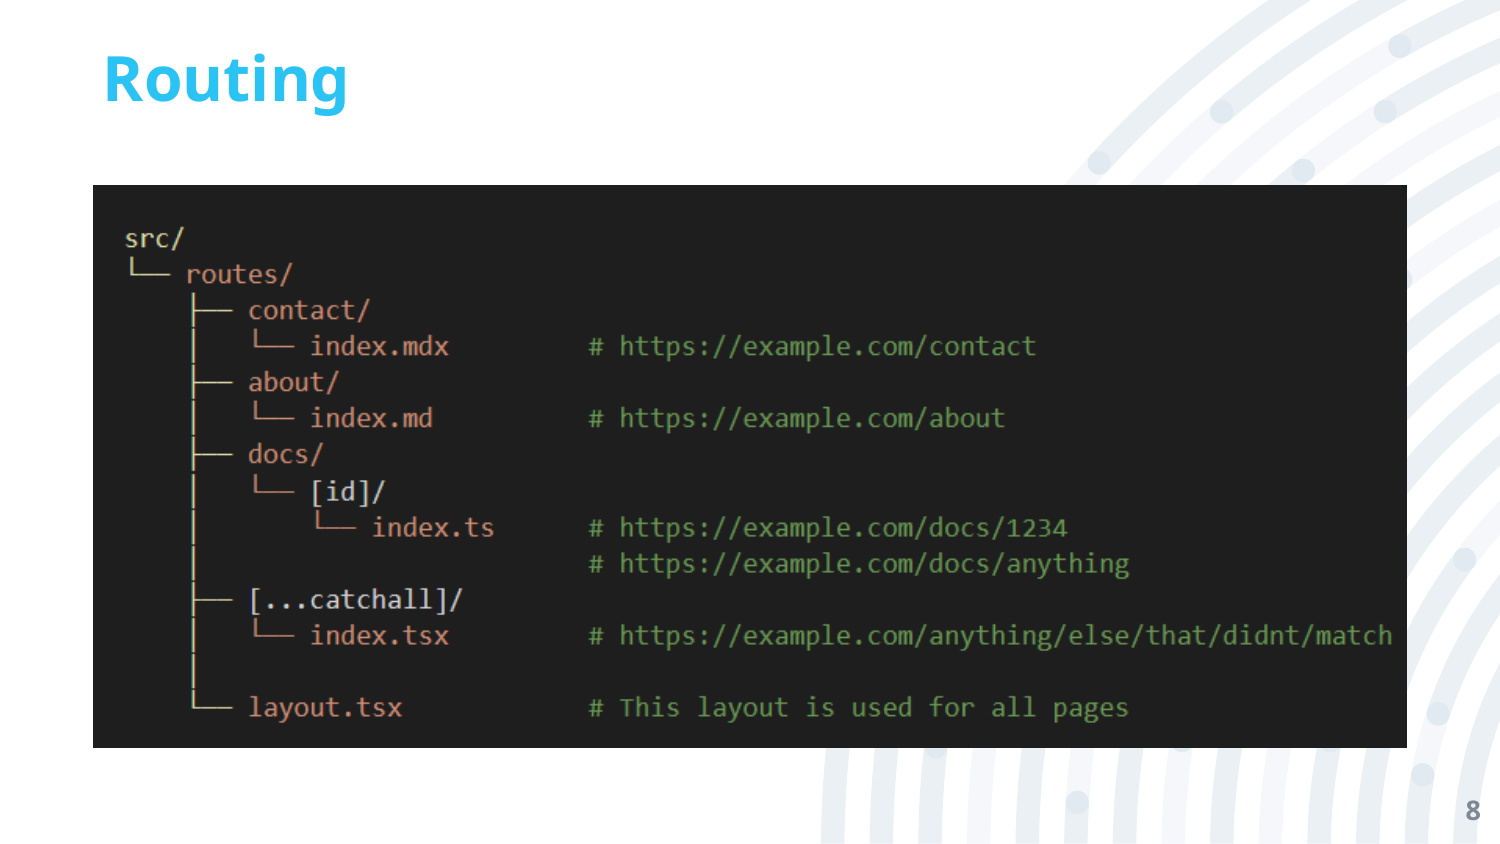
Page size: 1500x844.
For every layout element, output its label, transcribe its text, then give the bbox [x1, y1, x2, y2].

picture [93, 184, 1407, 748]
title Routing [102, 49, 1323, 115]
slide_number ‹#› [1391, 779, 1482, 844]
